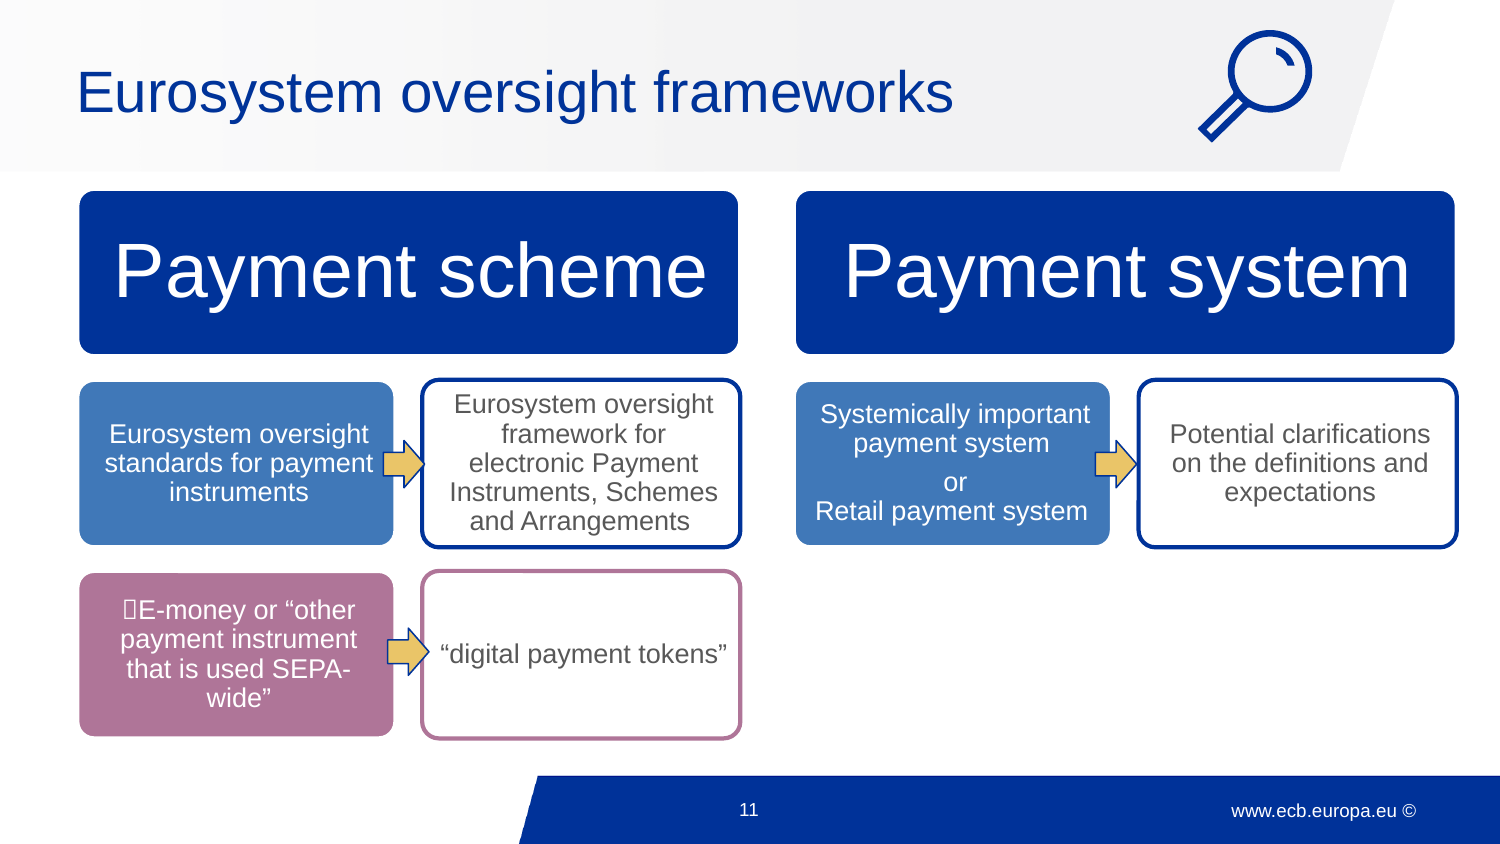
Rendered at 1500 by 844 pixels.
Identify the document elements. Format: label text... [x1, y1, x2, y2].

picture [0, 0, 1500, 844]
slide_number 11 [714, 796, 783, 820]
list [76, 188, 1458, 739]
title Eurosystem oversight frameworks [76, 67, 1455, 172]
